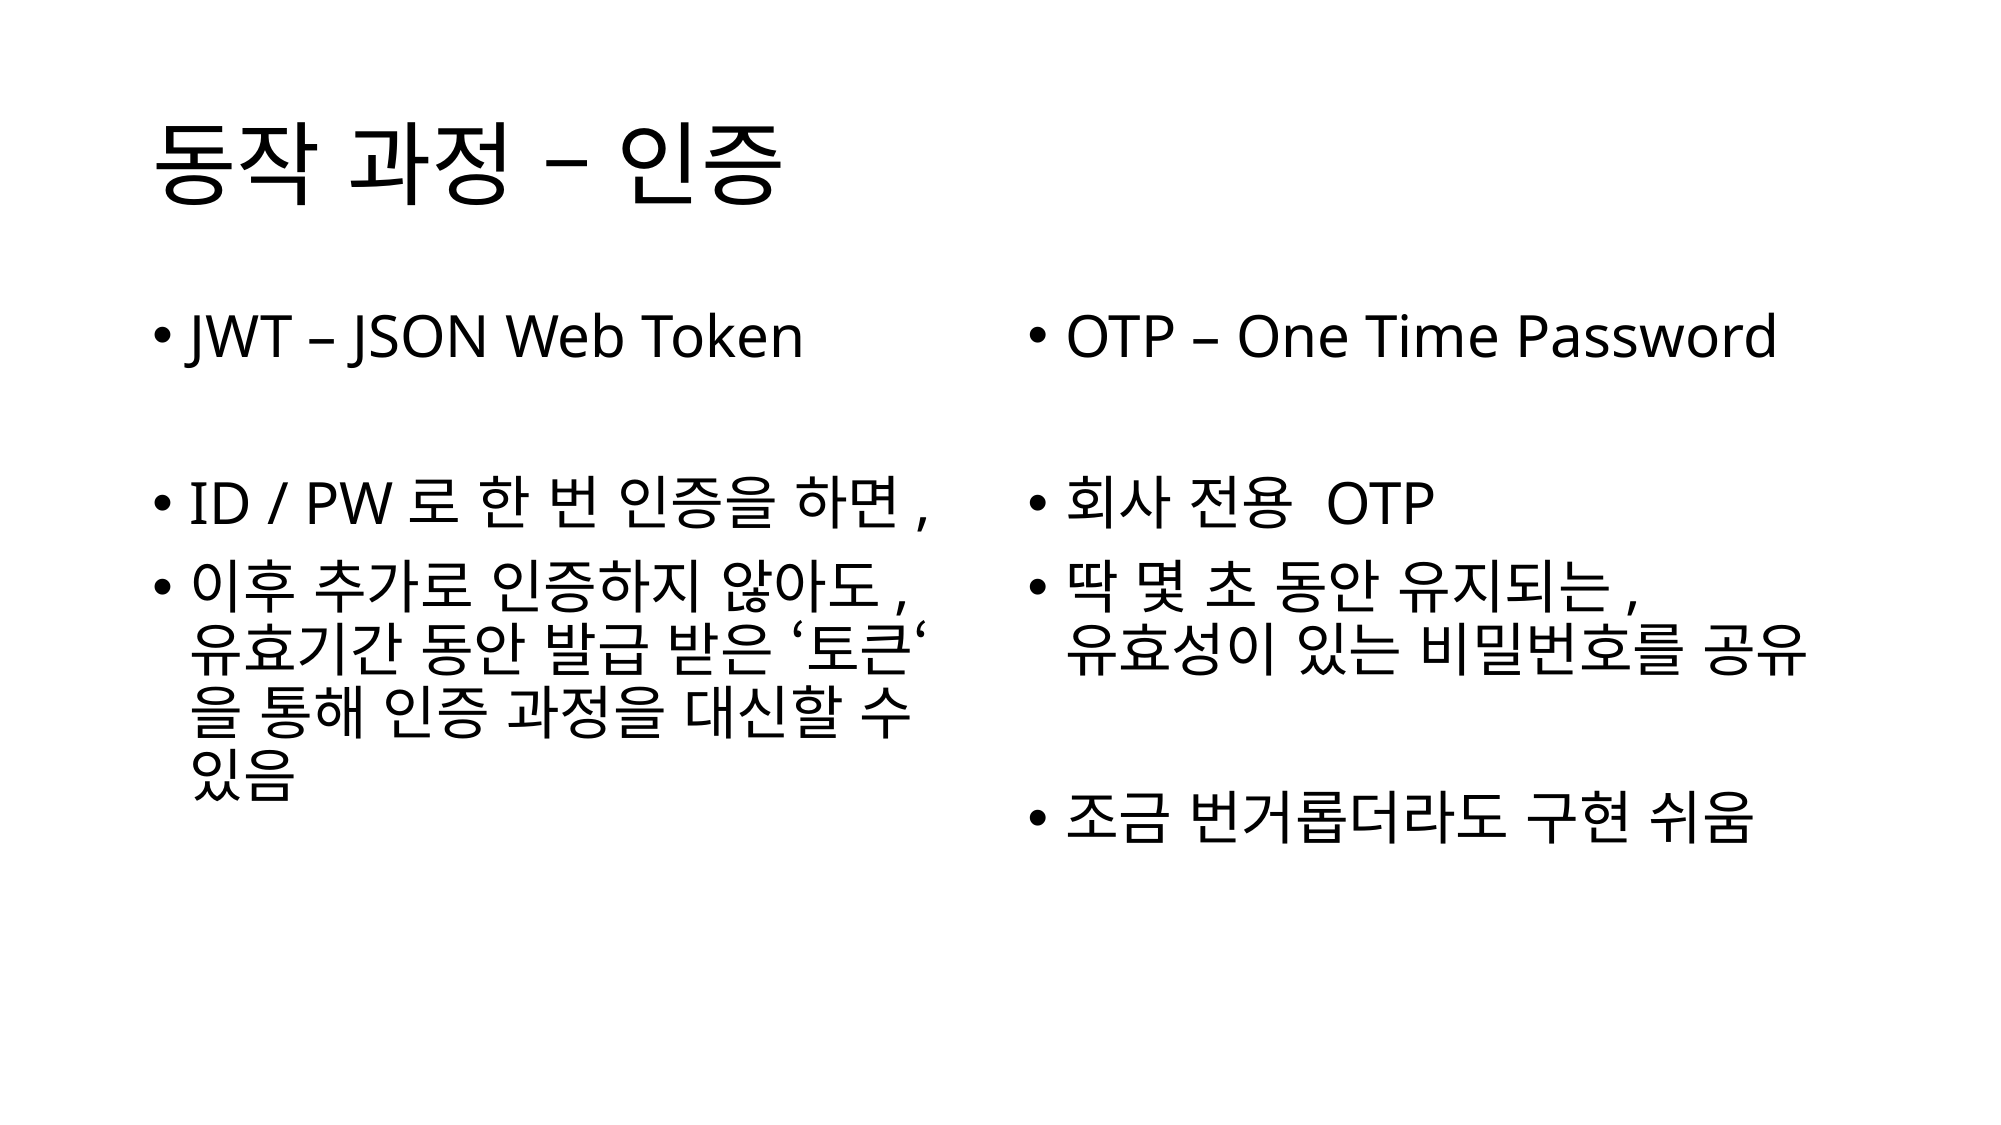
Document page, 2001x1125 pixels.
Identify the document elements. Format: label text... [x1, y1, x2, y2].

list OTP – One Time Password 회사 전용 OTP 딱 몇 초 동안 유지되는, 유효성이 있는 비밀번호를 공유 조금 번거롭더라도 구현 쉬움 [1012, 299, 1863, 1014]
title 동작 과정 – 인증 [137, 59, 1863, 278]
list JWT – JSON Web Token ID / PW로 한 번 인증을 하면, 이후 추가로 인증하지 않아도, 유효기간 동안 발급 받은 ‘토큰‘ 을 통해 인증 과정을 대신할 수 있음 [137, 299, 988, 1014]
